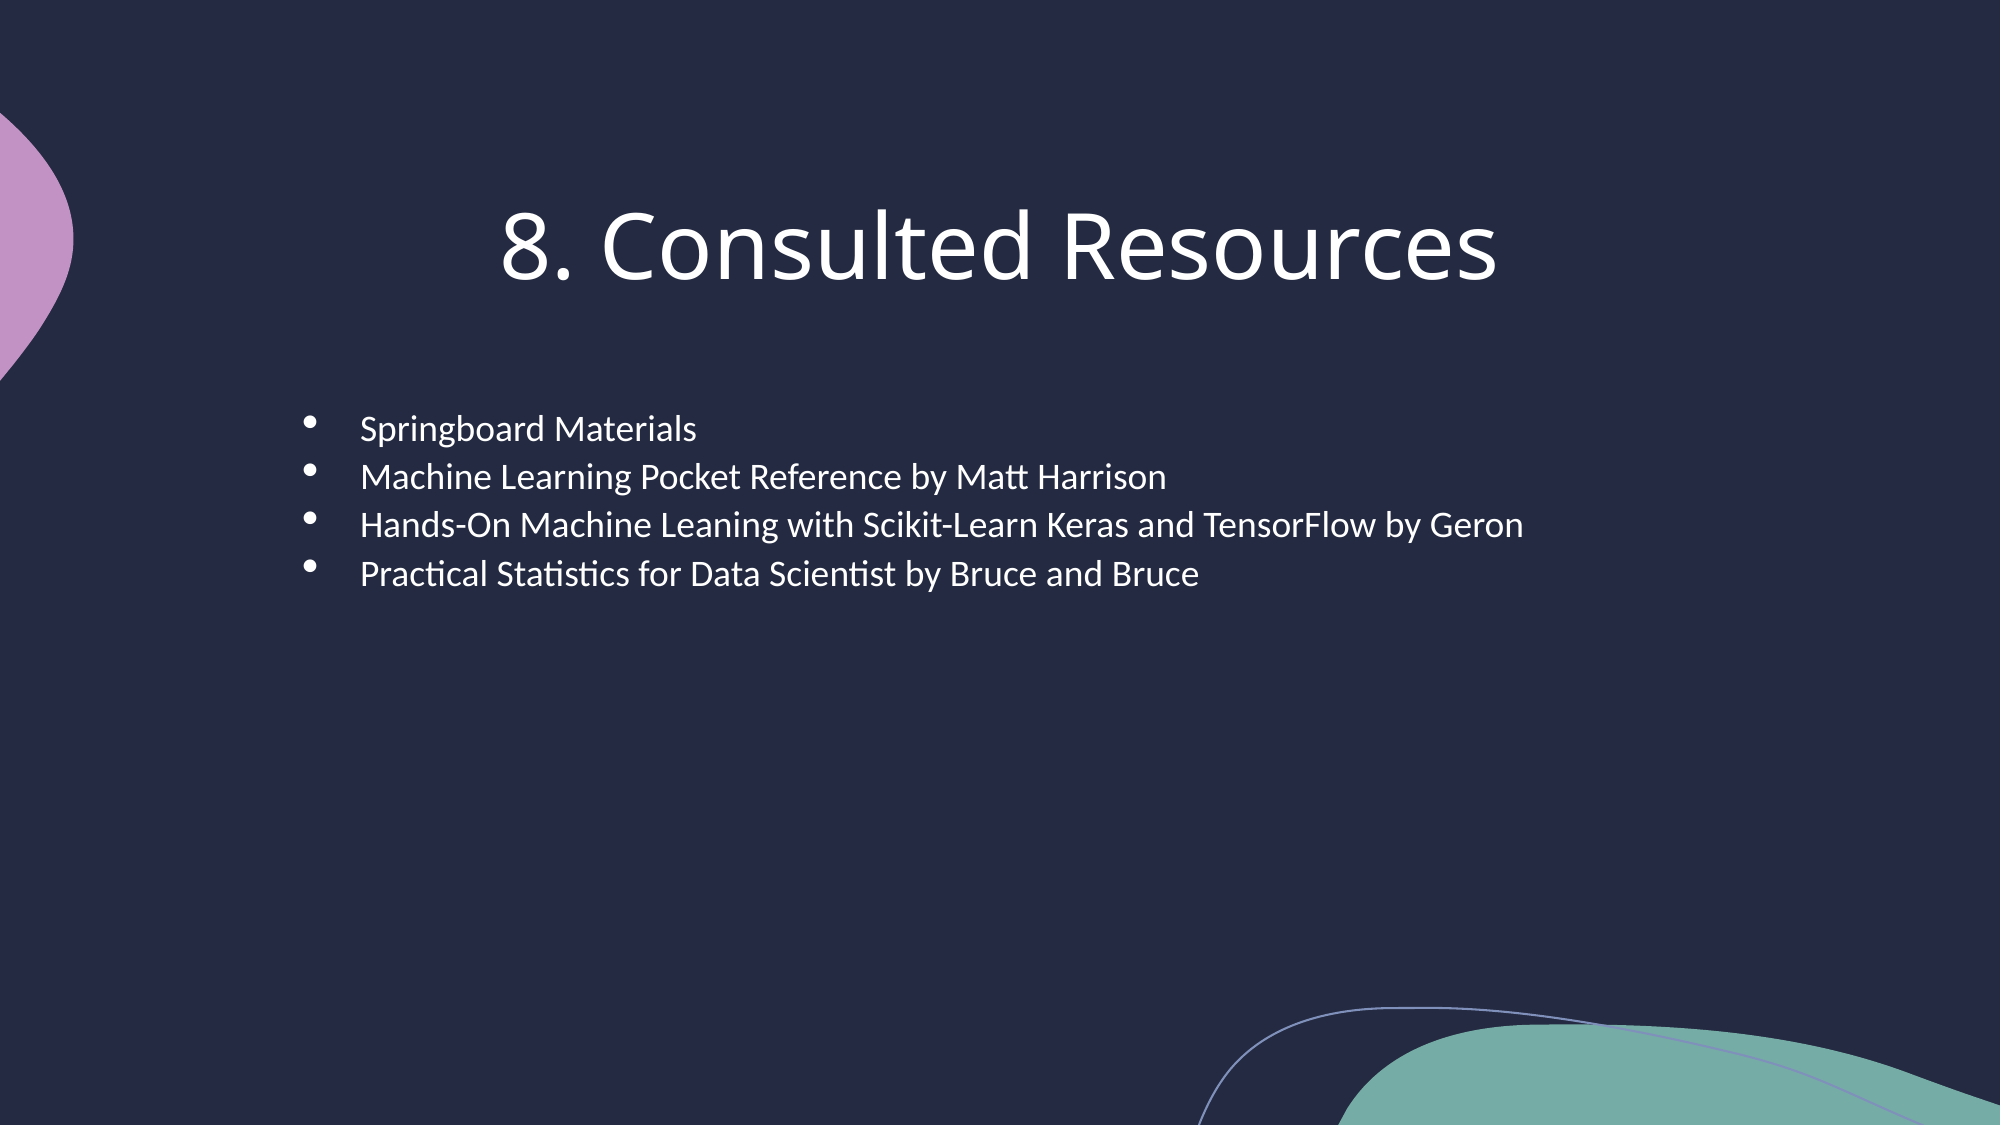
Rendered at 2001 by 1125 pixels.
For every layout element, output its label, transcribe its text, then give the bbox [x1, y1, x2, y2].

text_box Springboard Materials Machine Learning Pocket Reference by Matt Harrison Hands-On Machine Leaning with Scikit-Learn Keras and TensorFlow by Geron Practical Statistics for Data Scientist by Bruce and Bruce [289, 393, 1712, 663]
title 8. Consulted Resources [125, 125, 1875, 375]
